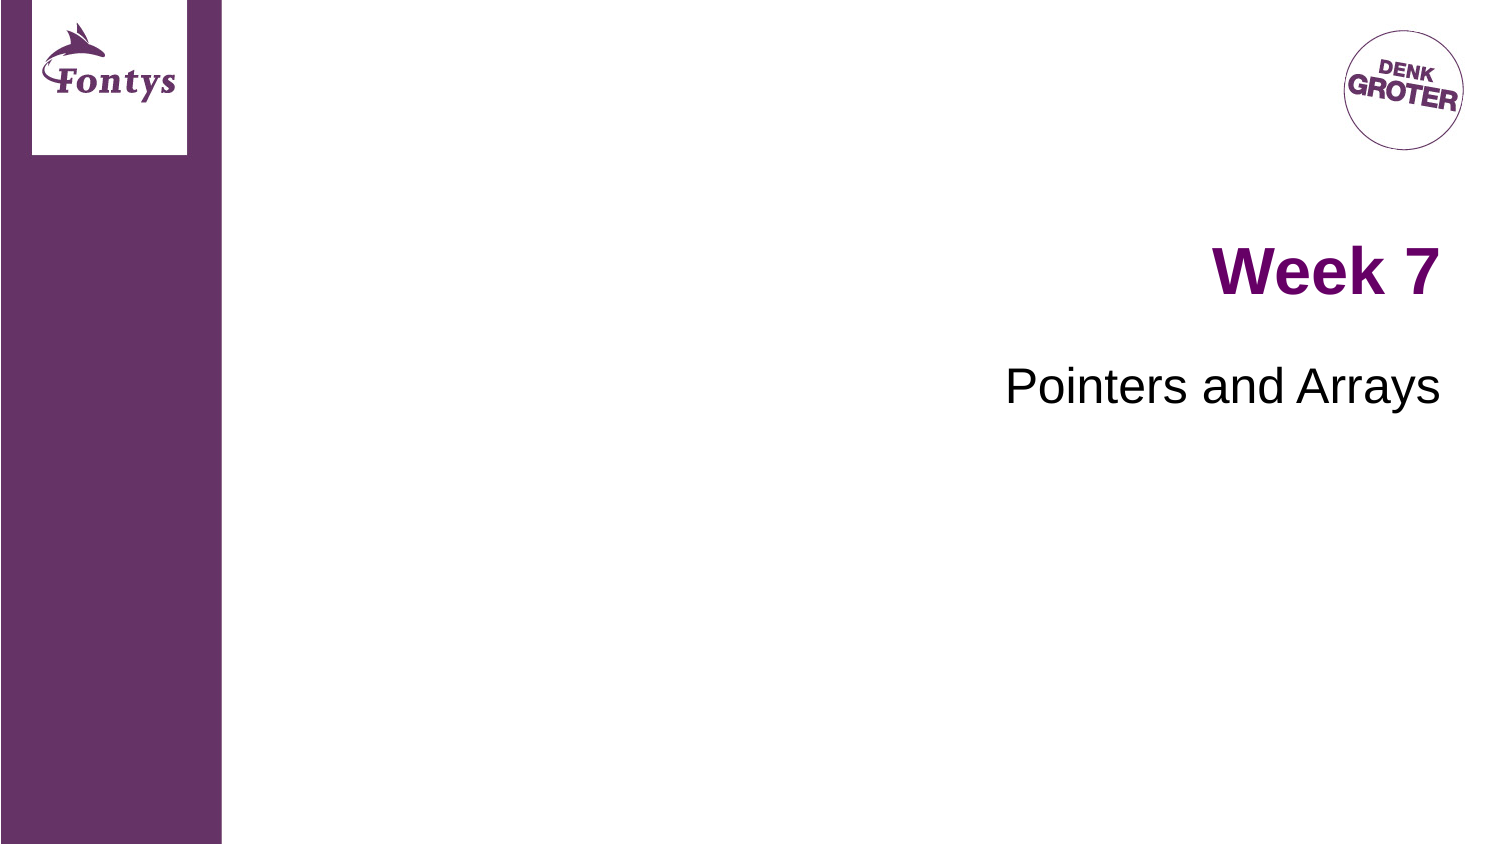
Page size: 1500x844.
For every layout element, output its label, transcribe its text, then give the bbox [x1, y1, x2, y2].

title Week 7 [275, 197, 1457, 339]
list Pointers and Arrays [275, 345, 1457, 748]
picture [0, 0, 1500, 844]
